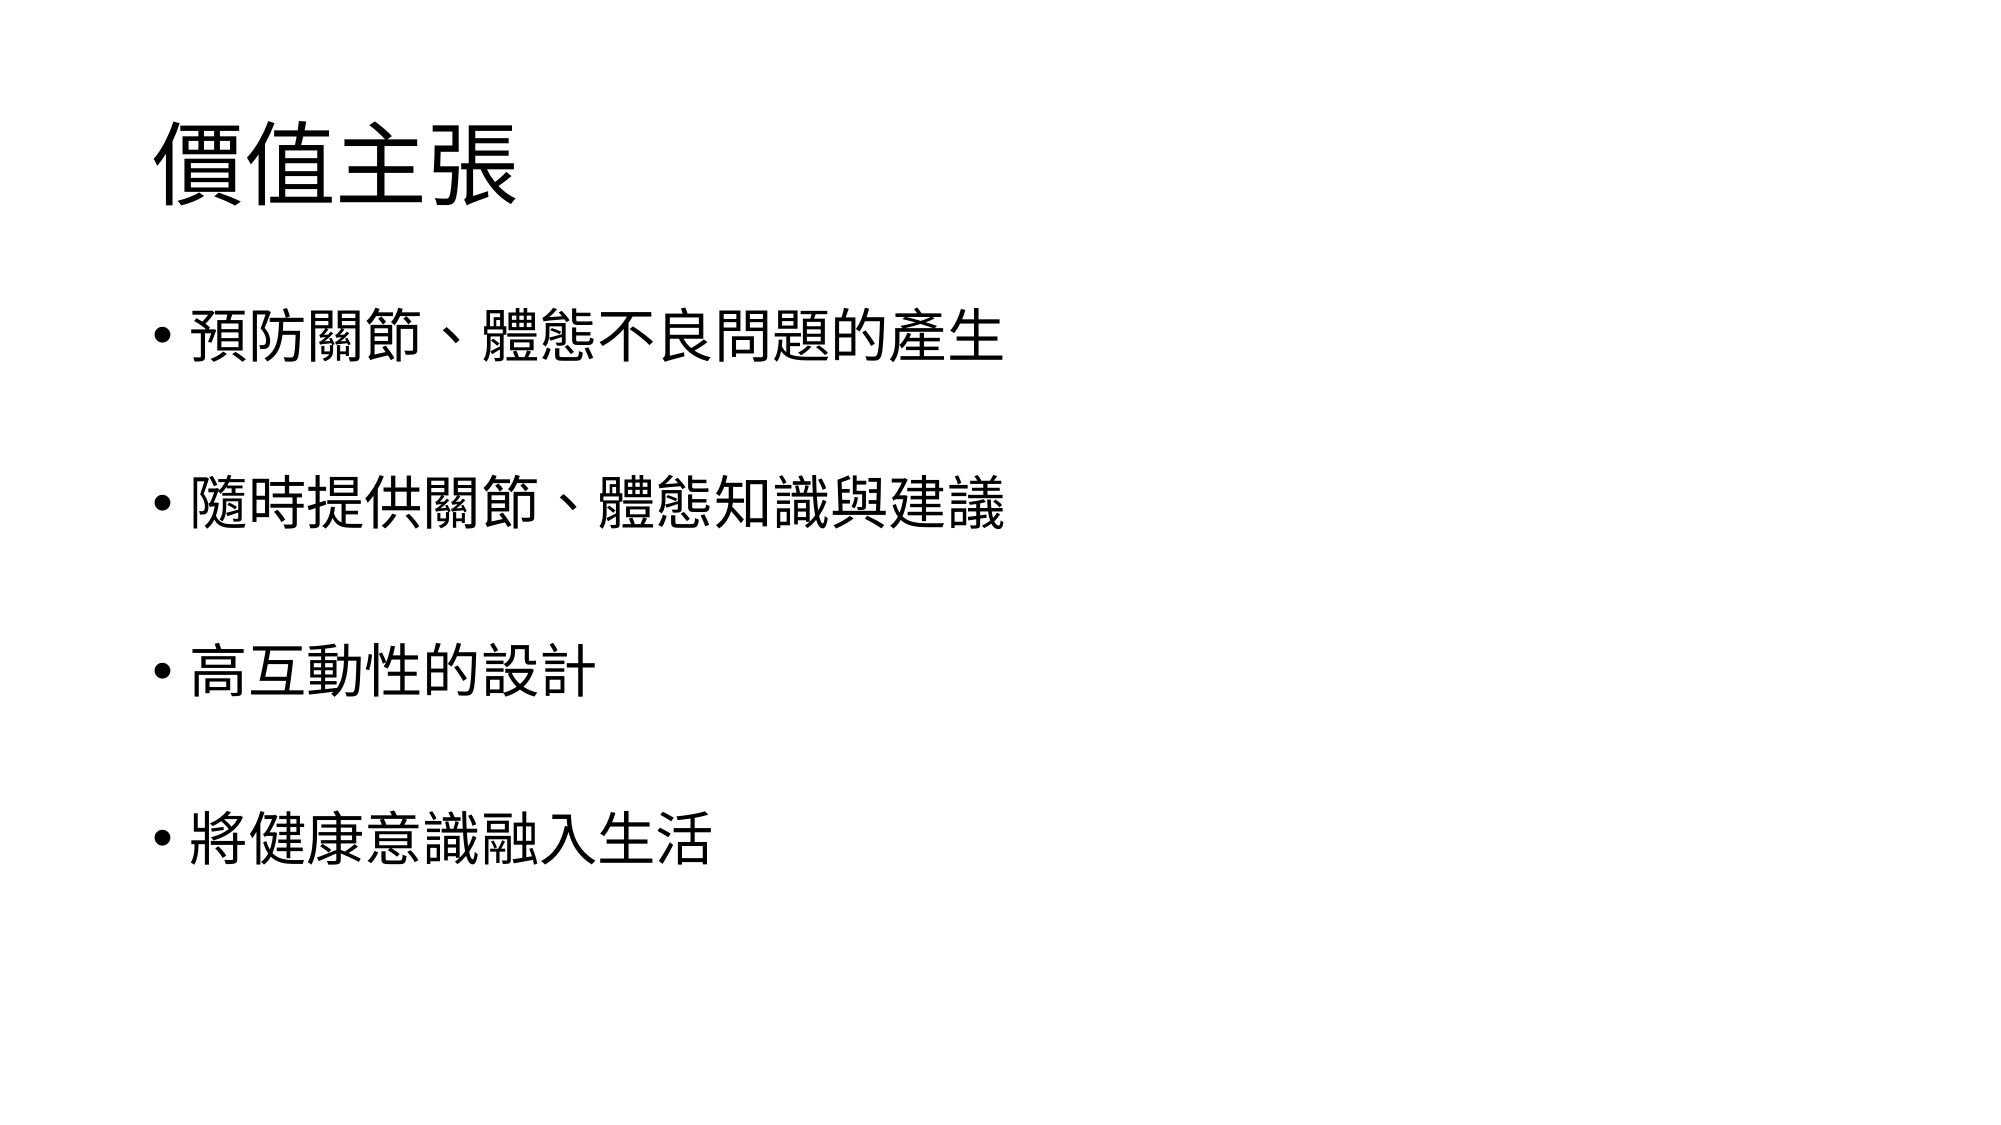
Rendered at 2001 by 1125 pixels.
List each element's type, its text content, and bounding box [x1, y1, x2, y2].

list 預防關節、體態不良問題的產生 隨時提供關節、體態知識與建議 高互動性的設計 將健康意識融入生活 [137, 299, 1863, 1014]
title 價值主張 [137, 59, 1863, 278]
